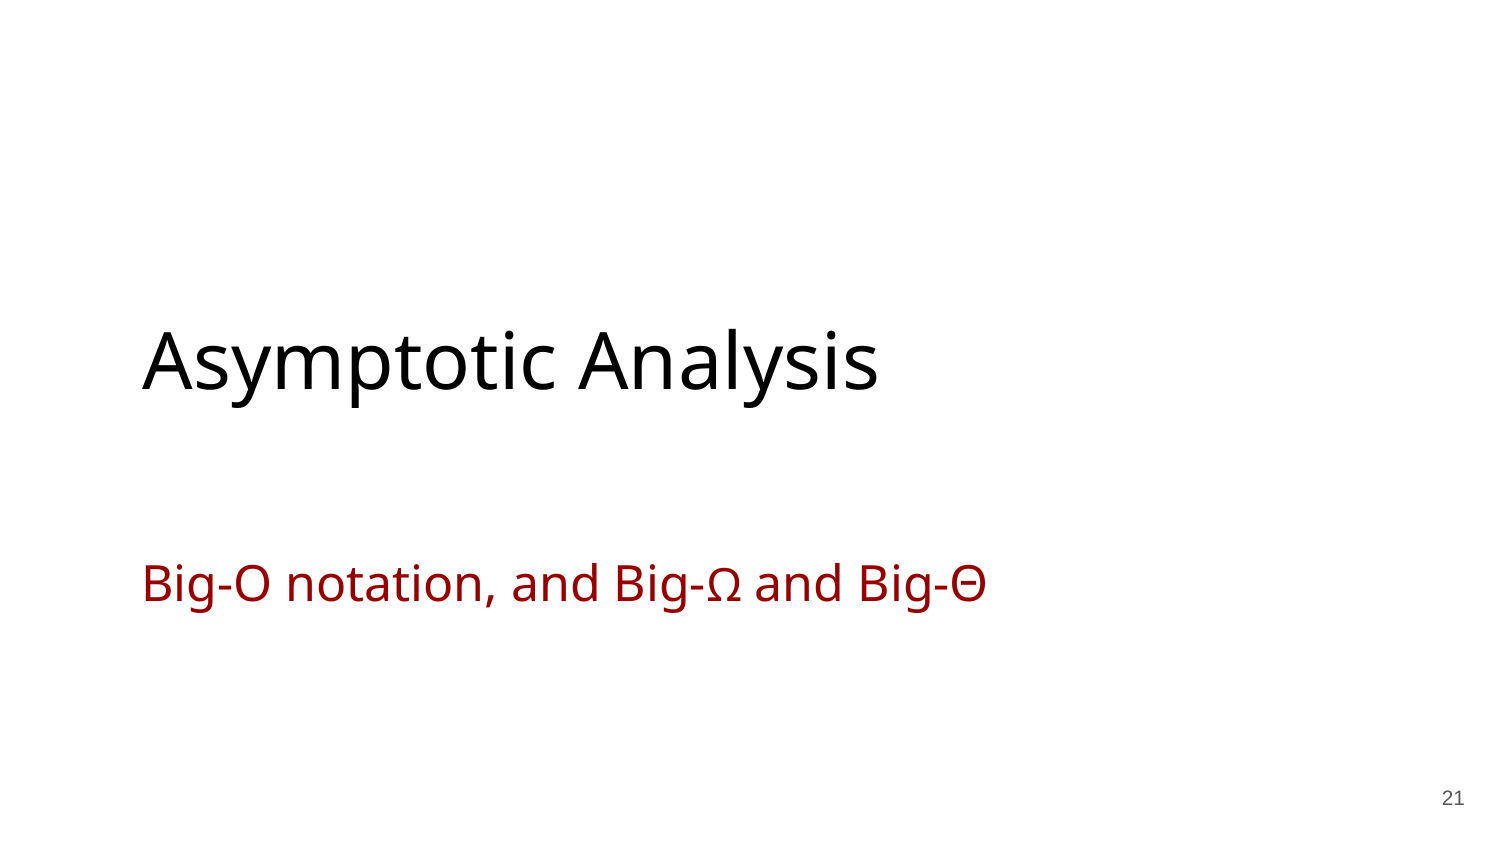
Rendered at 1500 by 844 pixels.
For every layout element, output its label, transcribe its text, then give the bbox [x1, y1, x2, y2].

title Asymptotic Analysis [127, 213, 1373, 502]
slide_number 21 [1389, 764, 1480, 830]
subtitle Big-O notation, and Big-Ω and Big-Θ [51, 535, 1449, 666]
